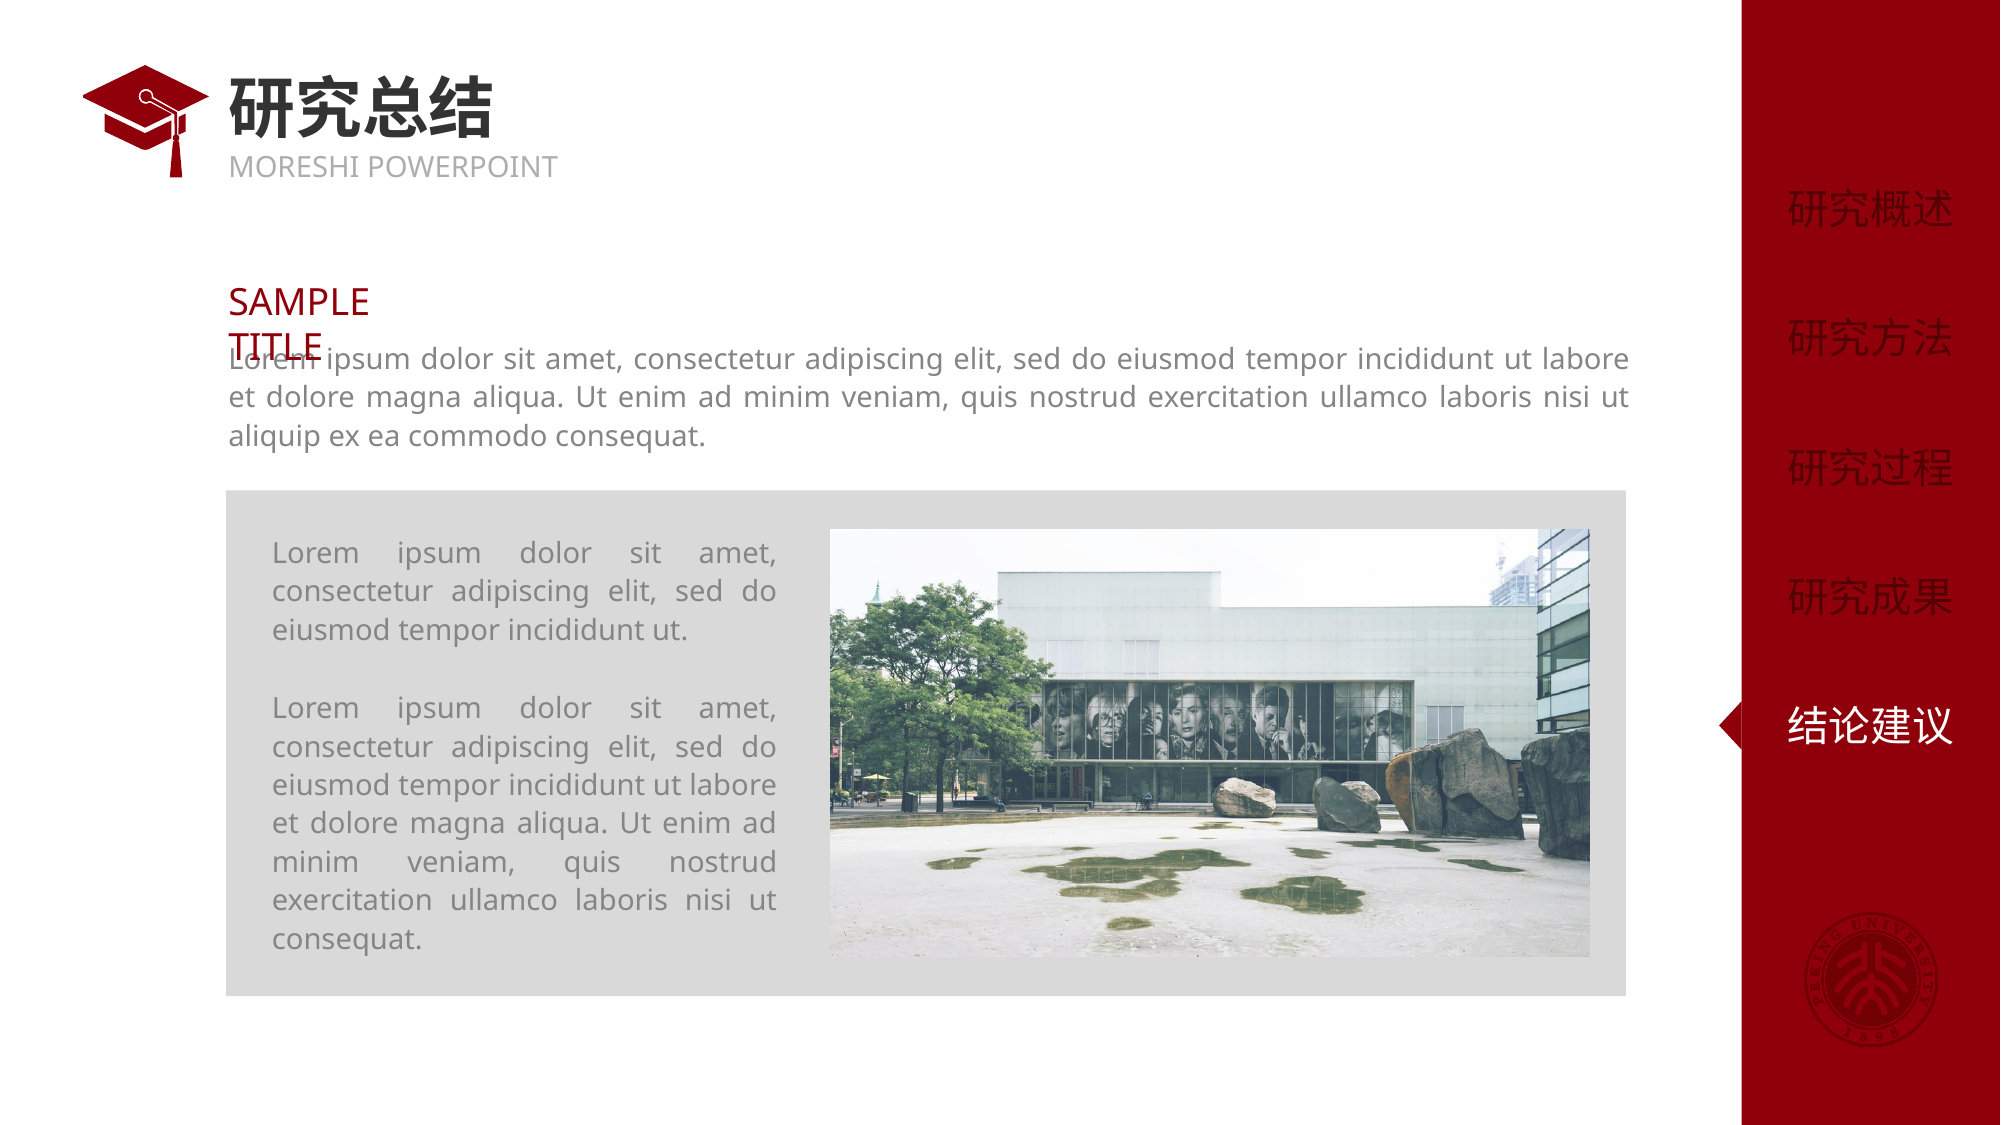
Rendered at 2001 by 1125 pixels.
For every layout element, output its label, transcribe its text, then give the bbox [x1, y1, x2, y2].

text_box [225, 489, 1627, 997]
text_box SAMPLE TITLE [213, 270, 479, 376]
text_box Lorem ipsum dolor sit amet, consectetur adipiscing elit, sed do eiusmod tempor incididunt ut labore et dolore magna aliqua. Ut enim ad minim veniam, quis nostrud exercitation ullamco laboris nisi ut consequat. [257, 678, 793, 963]
text_box Lorem ipsum dolor sit amet, consectetur adipiscing elit, sed do eiusmod tempor incididunt ut labore et dolore magna aliqua. Ut enim ad minim veniam, quis nostrud exercitation ullamco laboris nisi ut aliquip ex ea commodo consequat. [213, 329, 1646, 460]
text_box Lorem ipsum dolor sit amet, consectetur adipiscing elit, sed do eiusmod tempor incididunt ut. [257, 523, 793, 654]
title 研究总结 [213, 55, 1077, 168]
picture [830, 529, 1590, 957]
picture [1804, 912, 1938, 1047]
